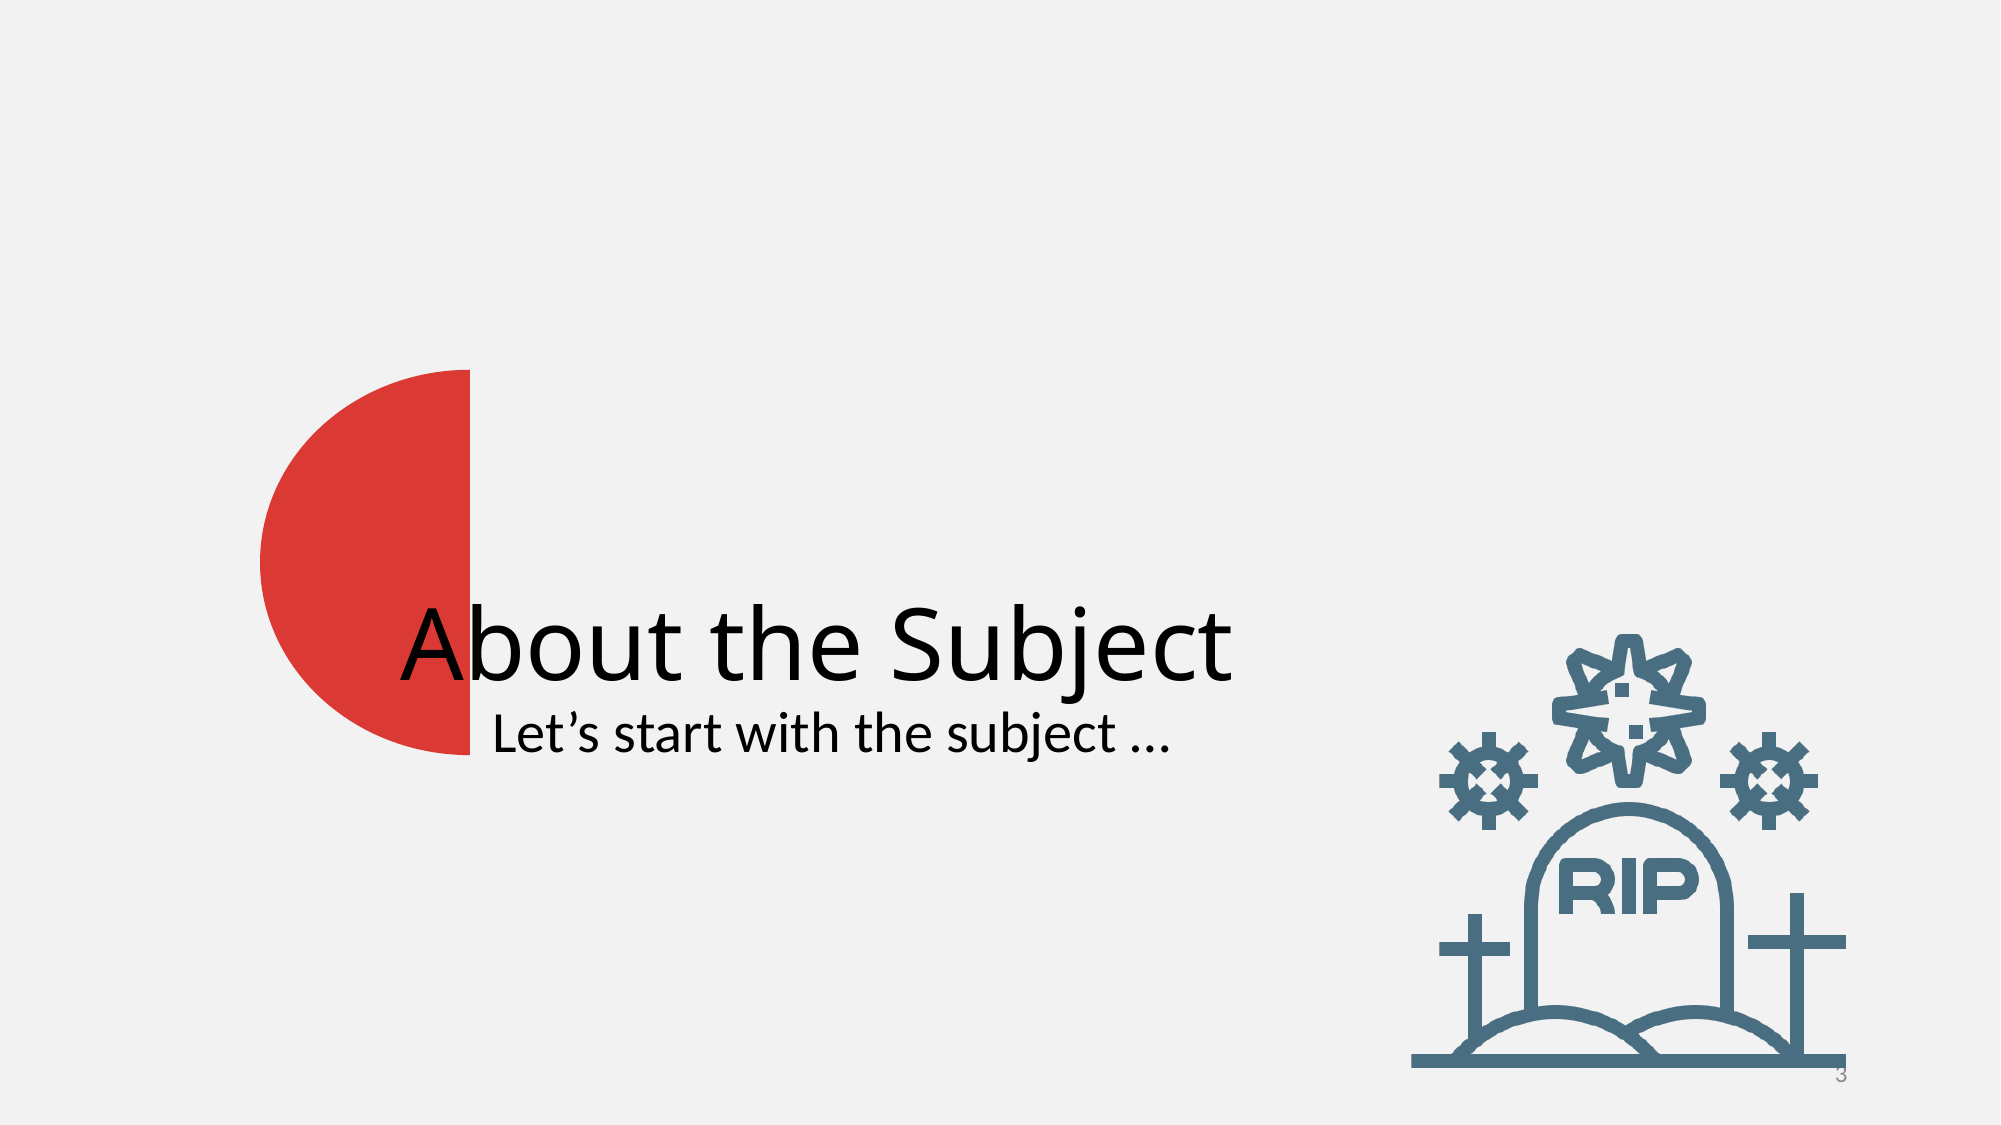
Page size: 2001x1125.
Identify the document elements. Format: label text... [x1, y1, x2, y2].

picture [1404, 627, 1853, 1075]
title About the Subject [385, 579, 1615, 717]
text_box Let’s start with the subject … [477, 686, 1373, 772]
slide_number 3 [1412, 1042, 1863, 1103]
